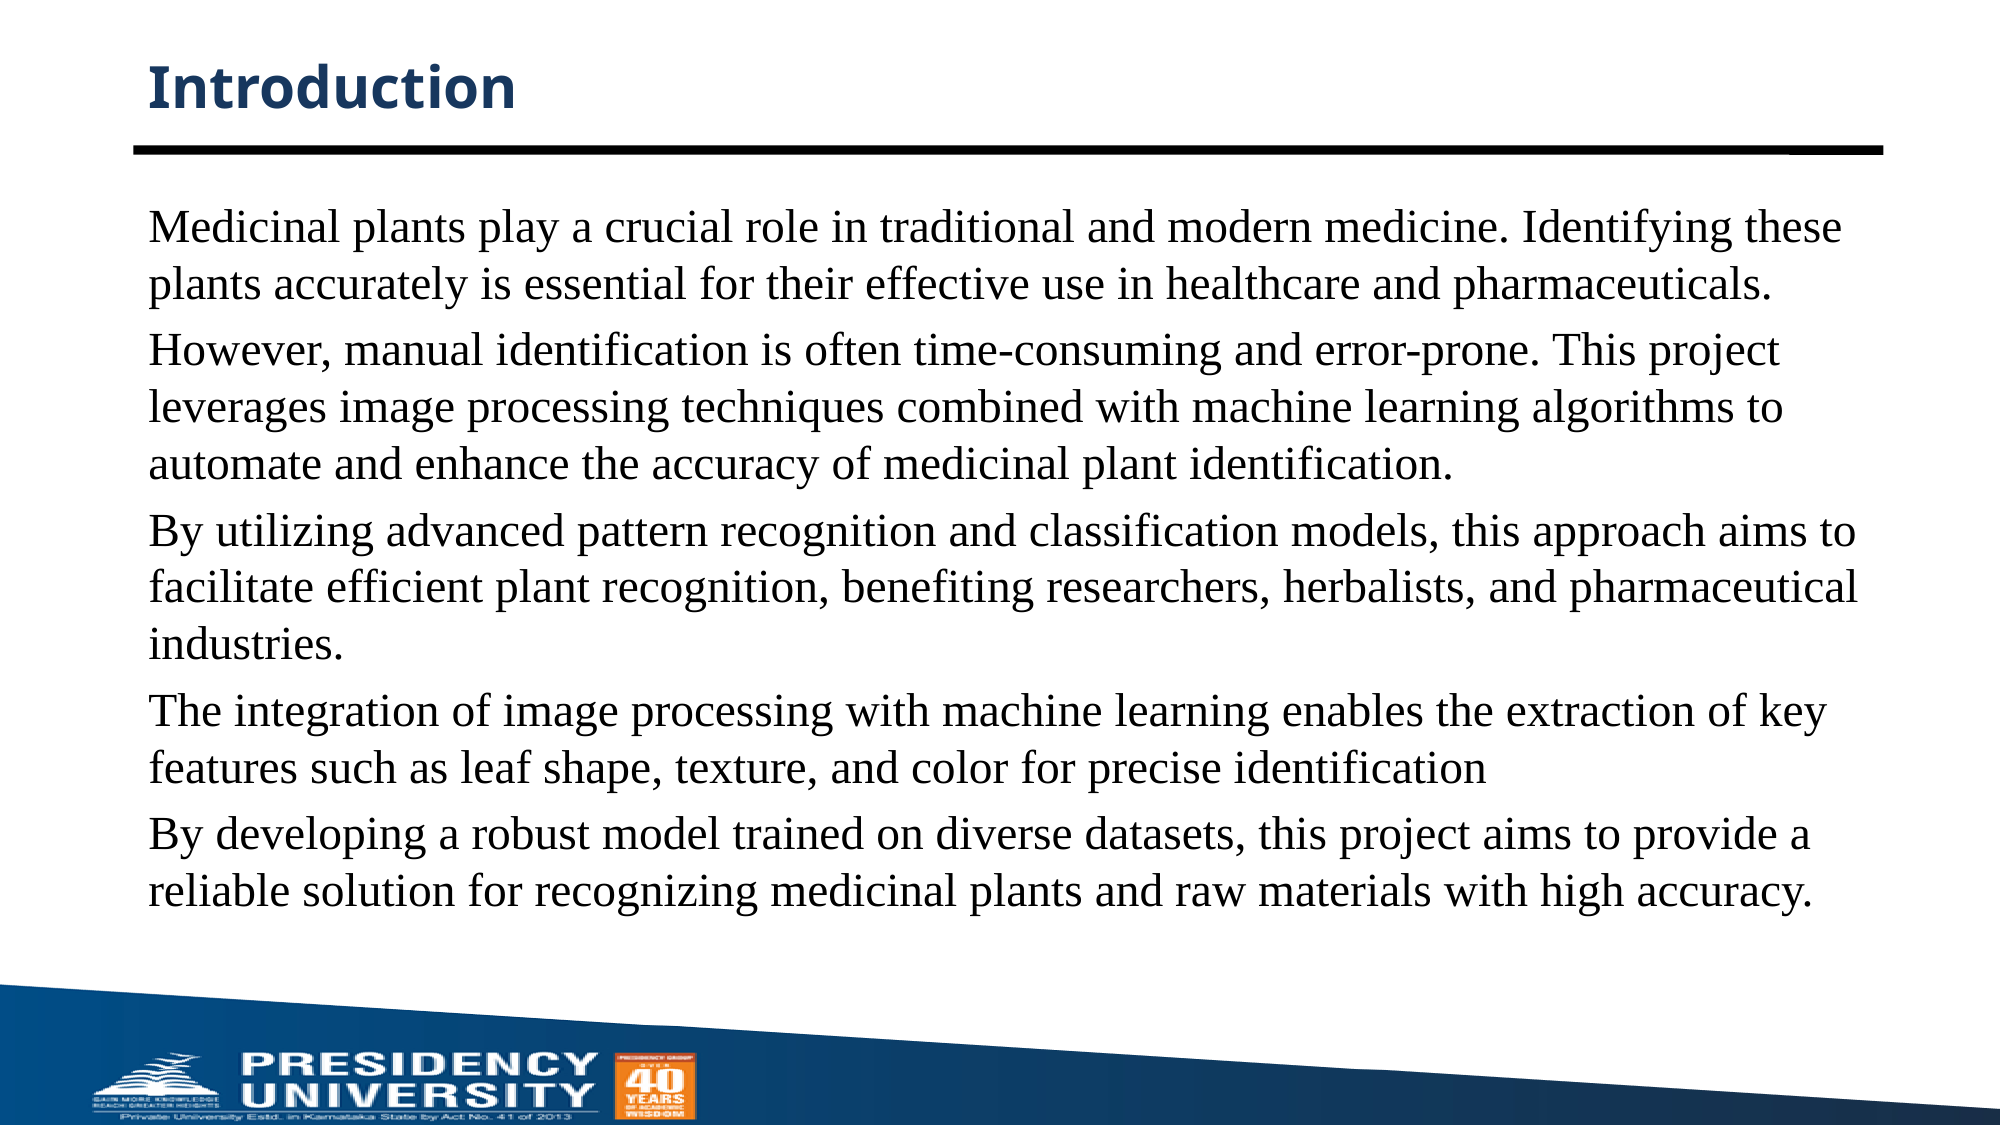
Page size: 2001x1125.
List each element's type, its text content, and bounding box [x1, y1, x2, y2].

title Introduction [133, 45, 1884, 125]
list Medicinal plants play a crucial role in traditional and modern medicine. Identifying these plants accurately is essential for their effective use in healthcare and pharmaceuticals. However, manual identification is often time-consuming and error-prone. This project leverages image processing techniques combined with machine learning algorithms to automate and enhance the accuracy of medicinal plant identification. By utilizing advanced pattern recognition and classification models, this approach aims to facilitate efficient plant recognition, benefiting researchers, herbalists, and pharmaceutical industries. The integration of image processing with machine learning enables the extraction of key features such as leaf shape, texture, and color for precise identification By developing a robust model trained on diverse datasets, this project aims to provide a reliable solution for recognizing medicinal plants and raw materials with high accuracy. [133, 187, 1884, 1000]
picture [0, 982, 2000, 1125]
